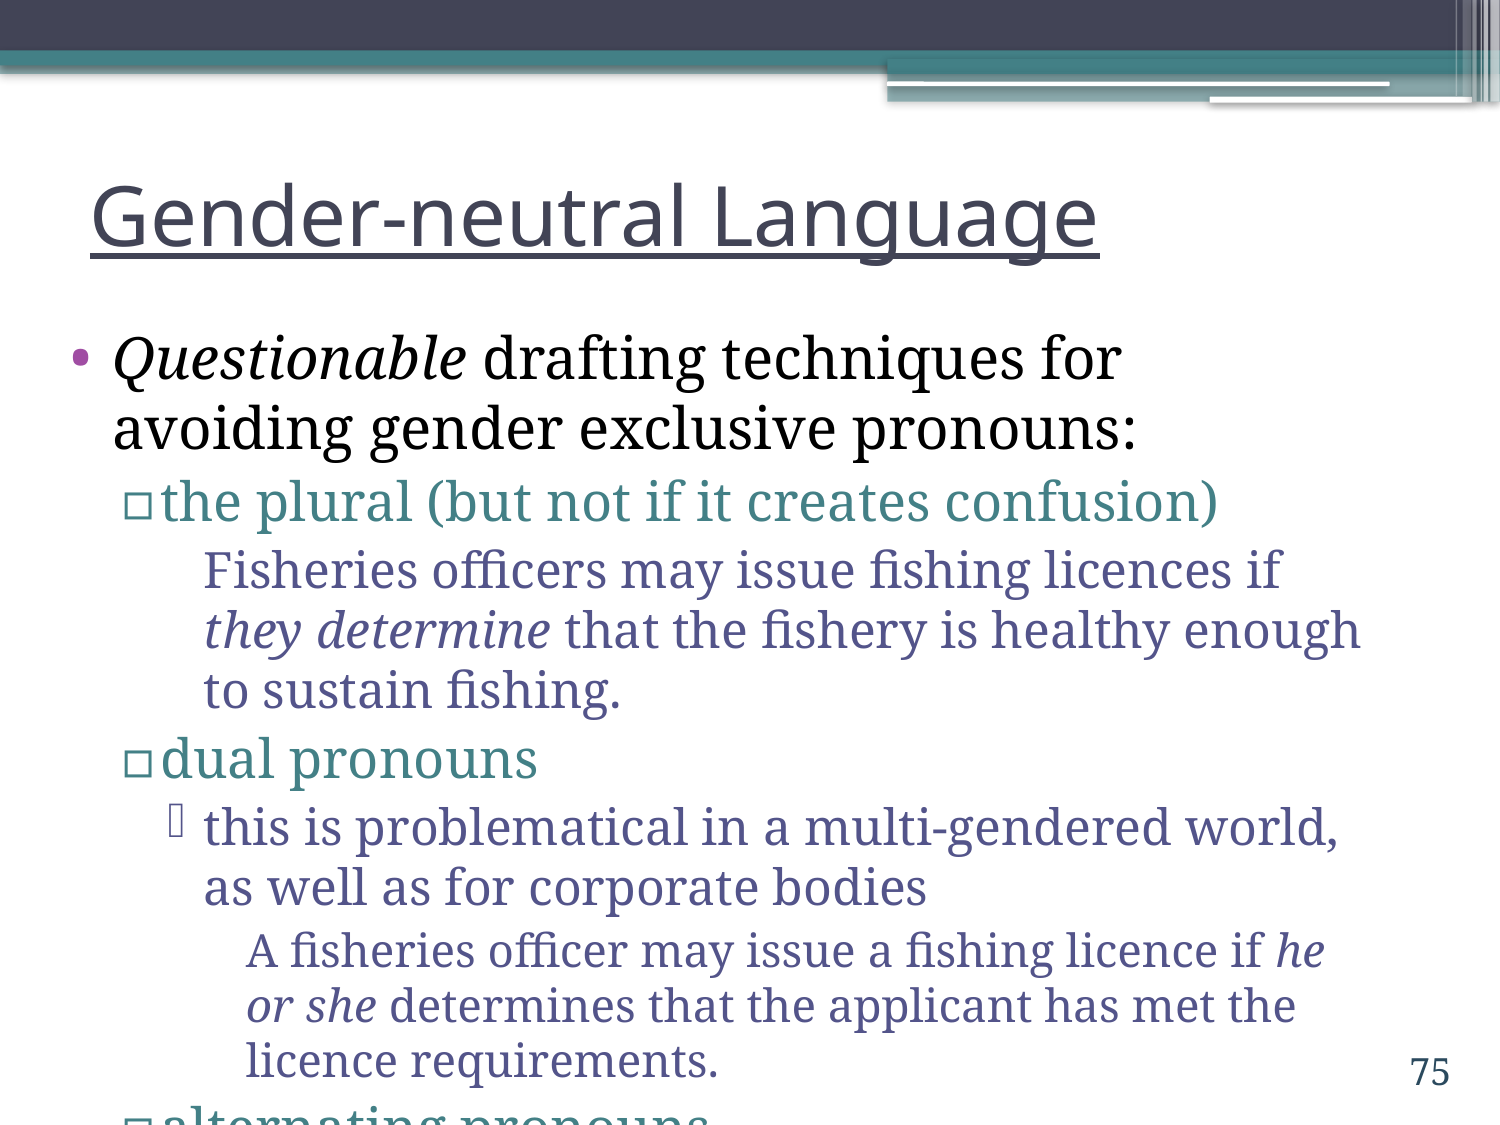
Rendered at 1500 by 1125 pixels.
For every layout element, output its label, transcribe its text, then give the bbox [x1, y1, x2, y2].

list Questionable drafting techniques for avoiding gender exclusive pronouns: the plural (but not if it creates confusion) Fisheries officers may issue fishing licences if they determine that the fishery is healthy enough to sustain fishing. dual pronouns this is problematical in a multi-gendered world, as well as for corporate bodies A fisheries officer may issue a fishing licence if he or she determines that the applicant has met the licence requirements. alternating pronouns this is confusing and undercuts consistency [37, 313, 1388, 976]
title Gender-neutral Language [75, 125, 1425, 301]
slide_number 75 [1341, 1046, 1466, 1107]
